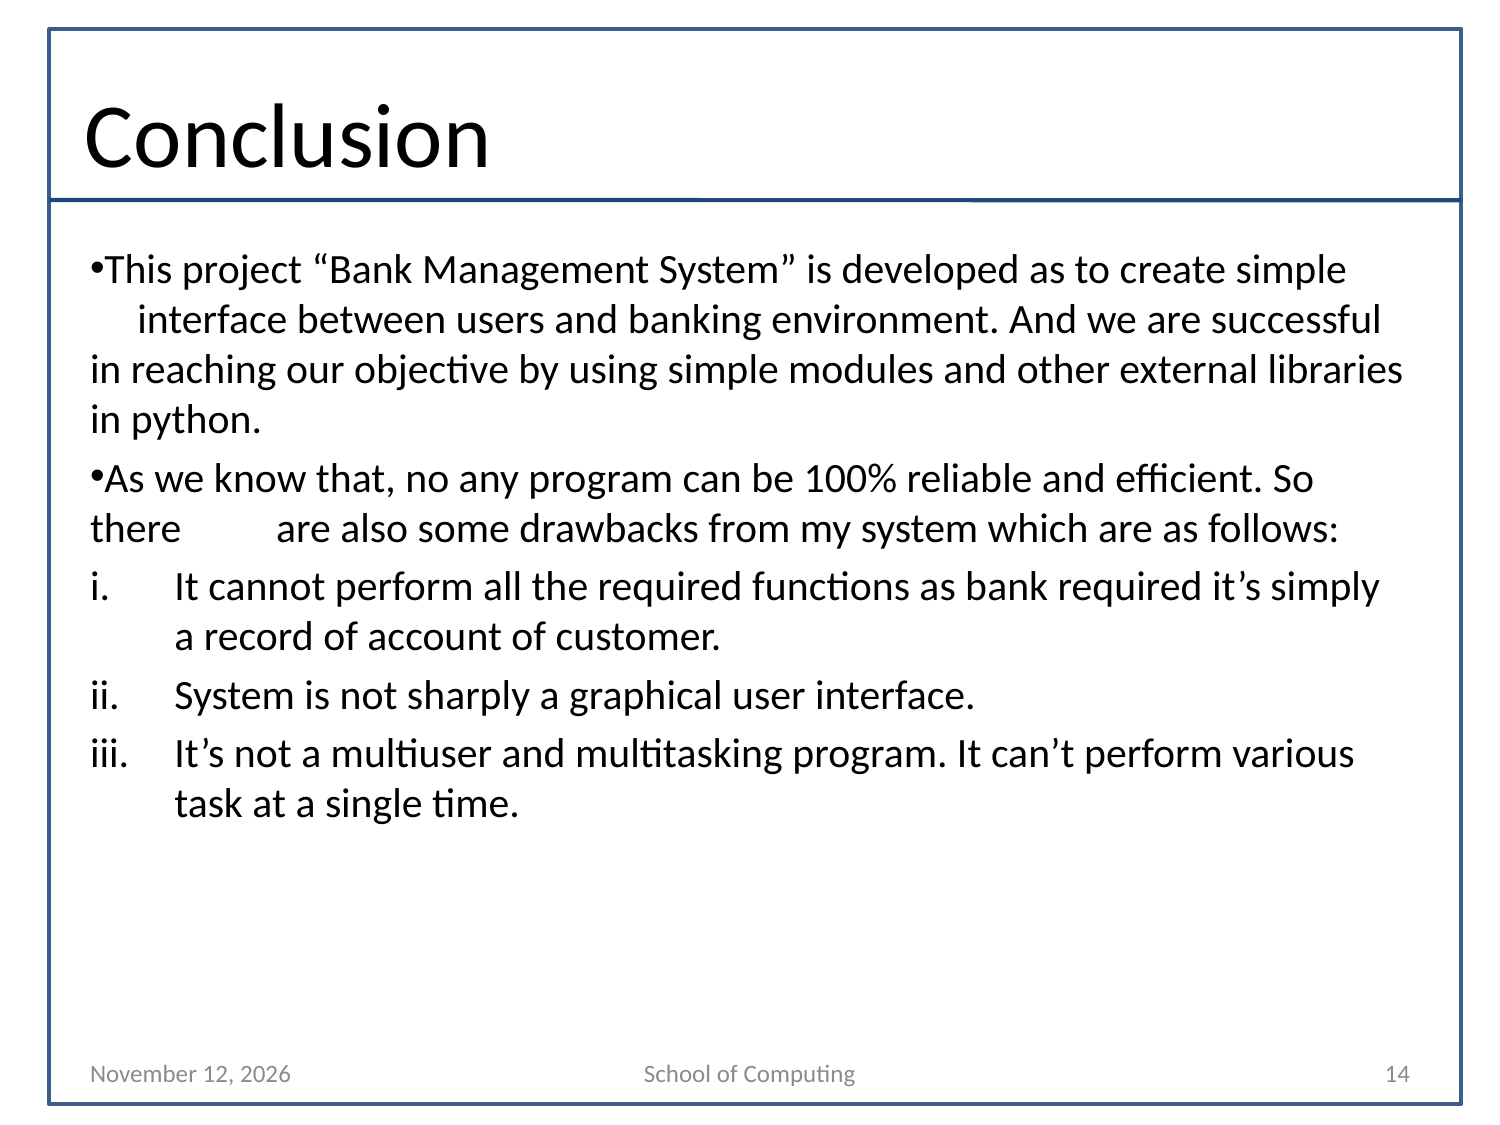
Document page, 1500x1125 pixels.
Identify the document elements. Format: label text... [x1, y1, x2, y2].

list This project “Bank Management System” is developed as to create simple interface between users and banking environment. And we are successful in reaching our objective by using simple modules and other external libraries in python. As we know that, no any program can be 100% reliable and efficient. So there are also some drawbacks from my system which are as follows: It cannot perform all the required functions as bank required it’s simply a record of account of customer. System is not sharply a graphical user interface. It’s not a multiuser and multitasking program. It can’t perform various task at a single time. [75, 234, 1425, 1043]
footer School of Computing [512, 1042, 988, 1103]
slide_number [75, 1042, 425, 1103]
slide_number 14 [1074, 1042, 1425, 1103]
title Conclusion [49, 37, 1399, 225]
